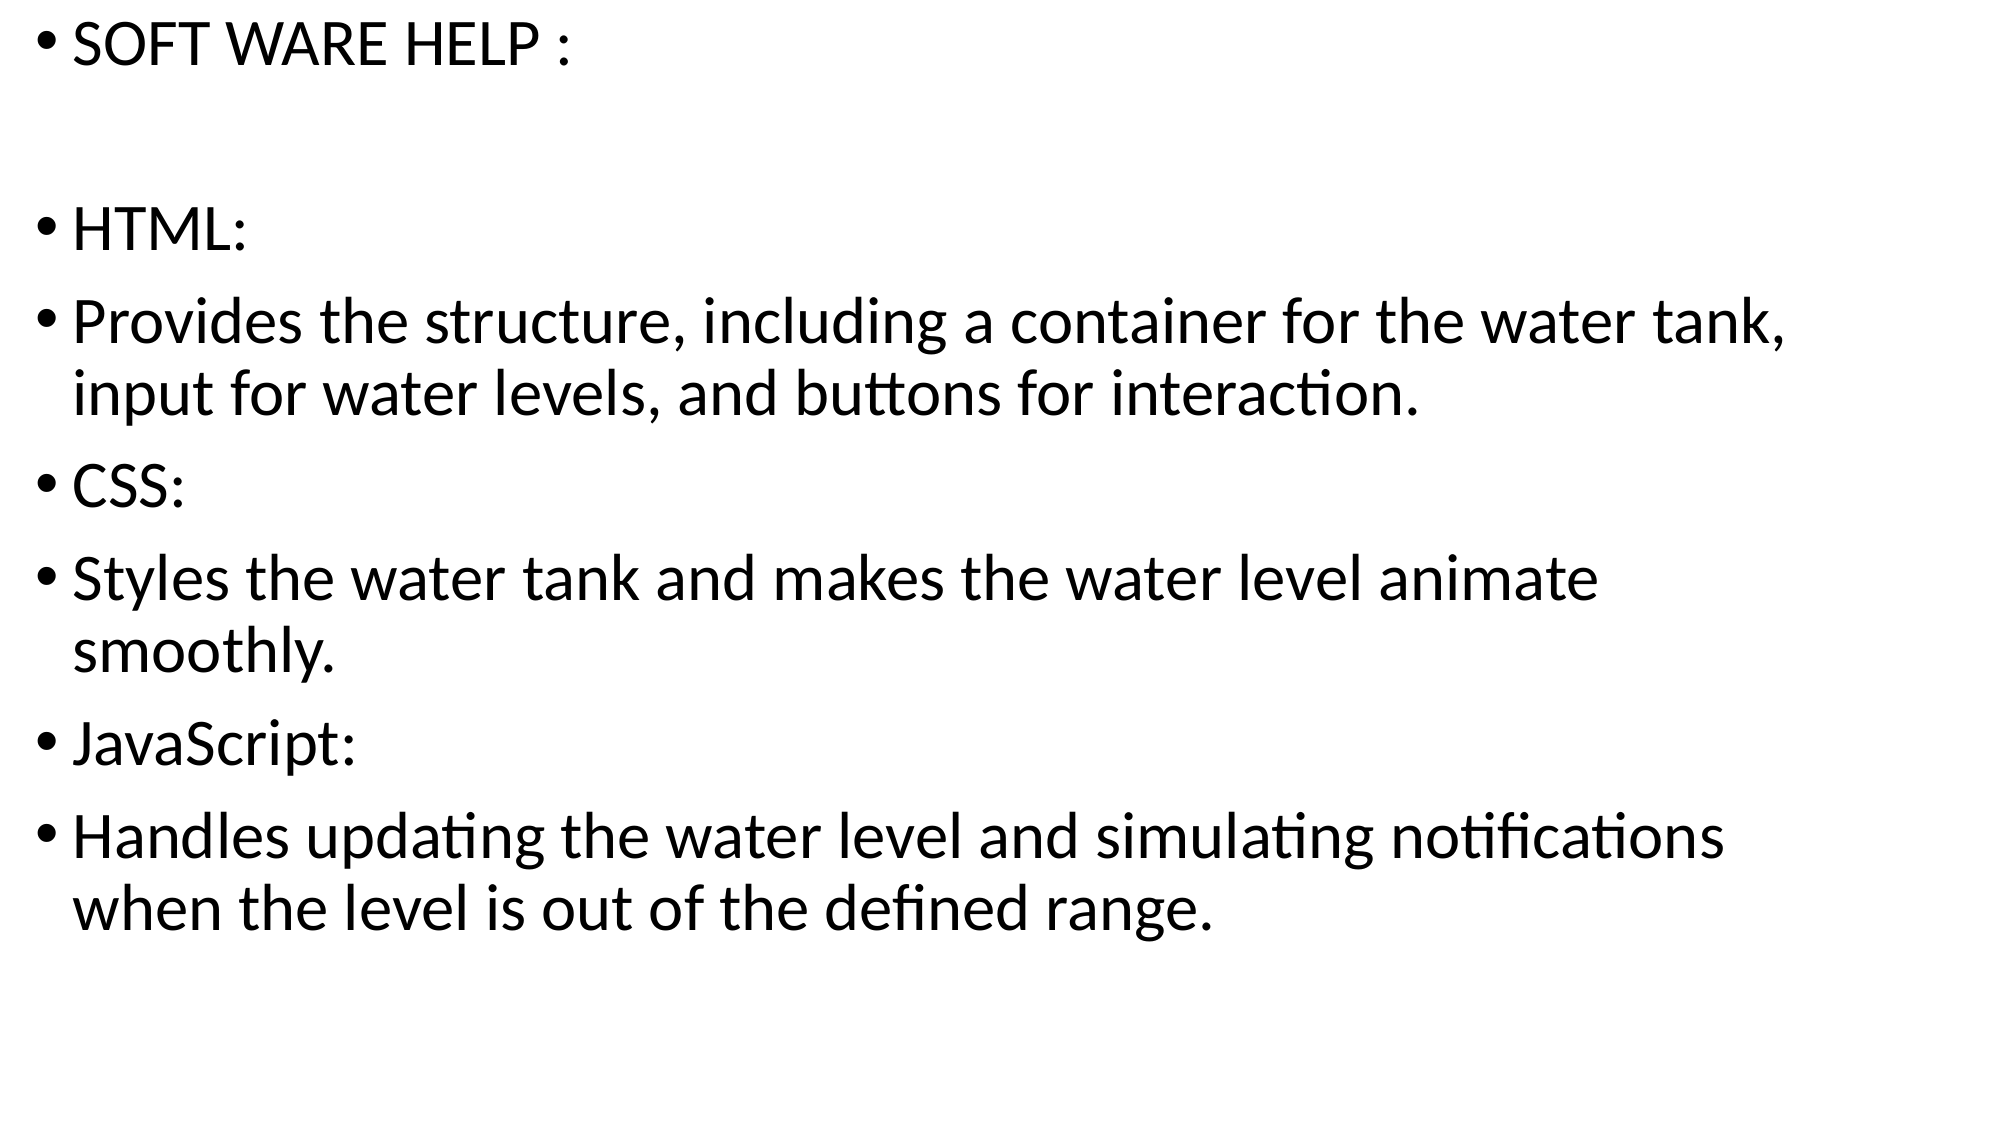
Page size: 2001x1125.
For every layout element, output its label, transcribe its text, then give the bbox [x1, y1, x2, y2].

list SOFT WARE HELP : HTML: Provides the structure, including a container for the water tank, input for water levels, and buttons for interaction. CSS: Styles the water tank and makes the water level animate smoothly. JavaScript: Handles updating the water level and simulating notifications when the level is out of the defined range. [20, 0, 1863, 1125]
